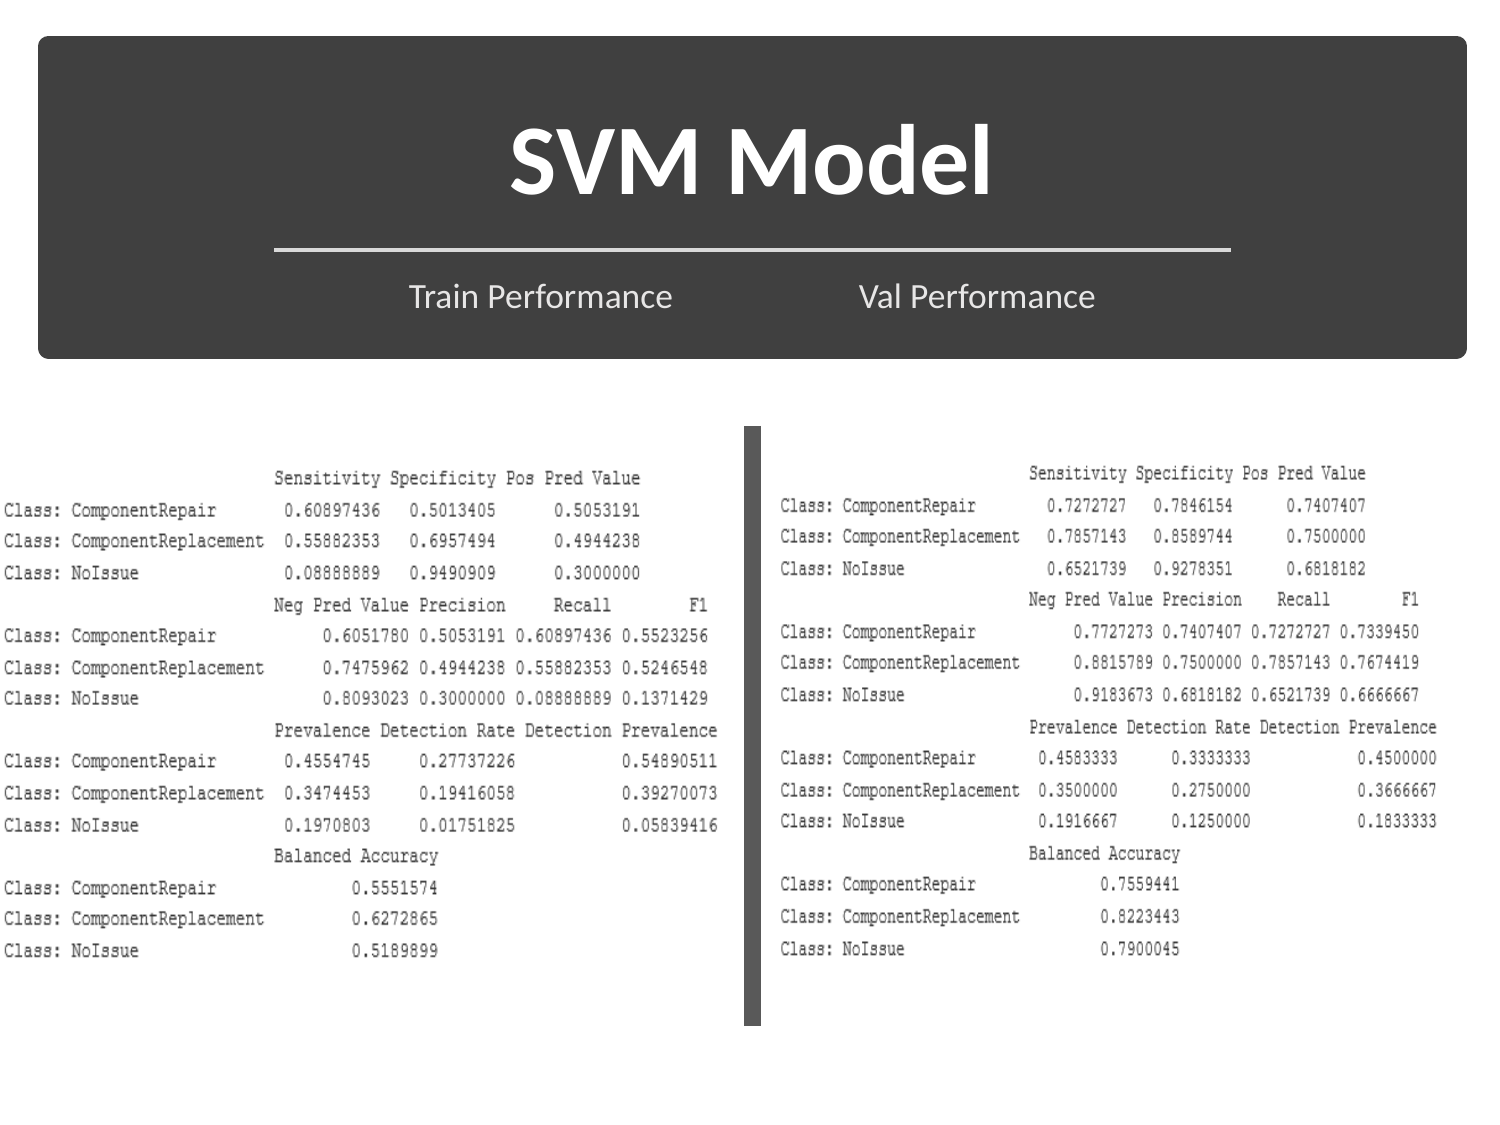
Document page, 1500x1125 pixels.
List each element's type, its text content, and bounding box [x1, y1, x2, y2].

text_box [47, 44, 1458, 351]
title SVM Model [67, 71, 1438, 224]
picture [0, 455, 727, 977]
list Train Performance Val Performance [189, 269, 1315, 339]
picture [778, 455, 1483, 977]
